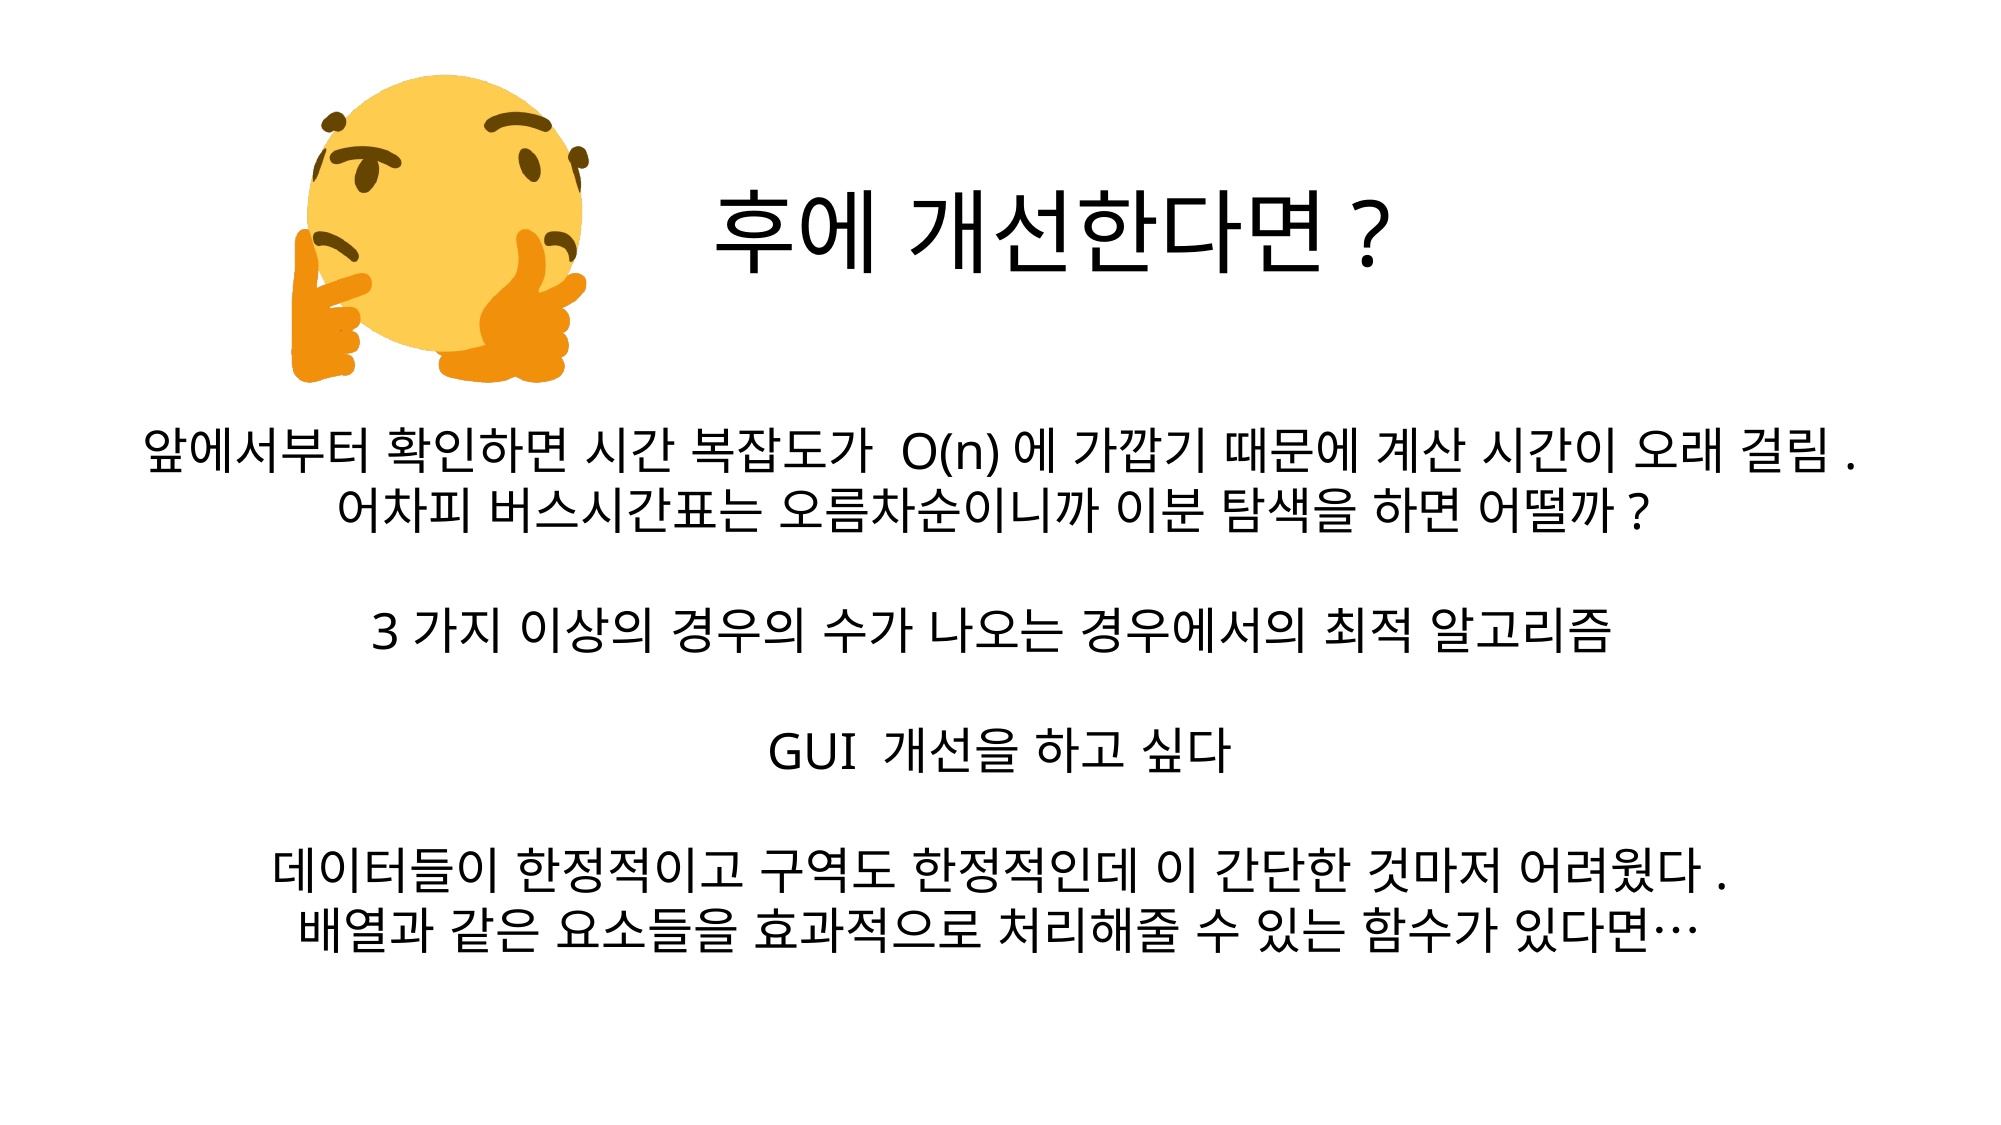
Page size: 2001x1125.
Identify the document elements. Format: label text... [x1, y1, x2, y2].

picture [276, 62, 613, 399]
text_box 앞에서부터 확인하면 시간 복잡도가 O(n)에 가깝기 때문에 계산 시간이 오래 걸림. 어차피 버스시간표는 오름차순이니까 이분 탐색을 하면 어떨까? 3가지 이상의 경우의 수가 나오는 경우에서의 최적 알고리즘 GUI 개선을 하고 싶다 데이터들이 한정적이고 구역도 한정적인데 이 간단한 것마저 어려웠다. 배열과 같은 요소들을 효과적으로 처리해줄 수 있는 함수가 있다면… [78, 412, 1921, 968]
text_box 후에 개선한다면? [613, 167, 1701, 292]
